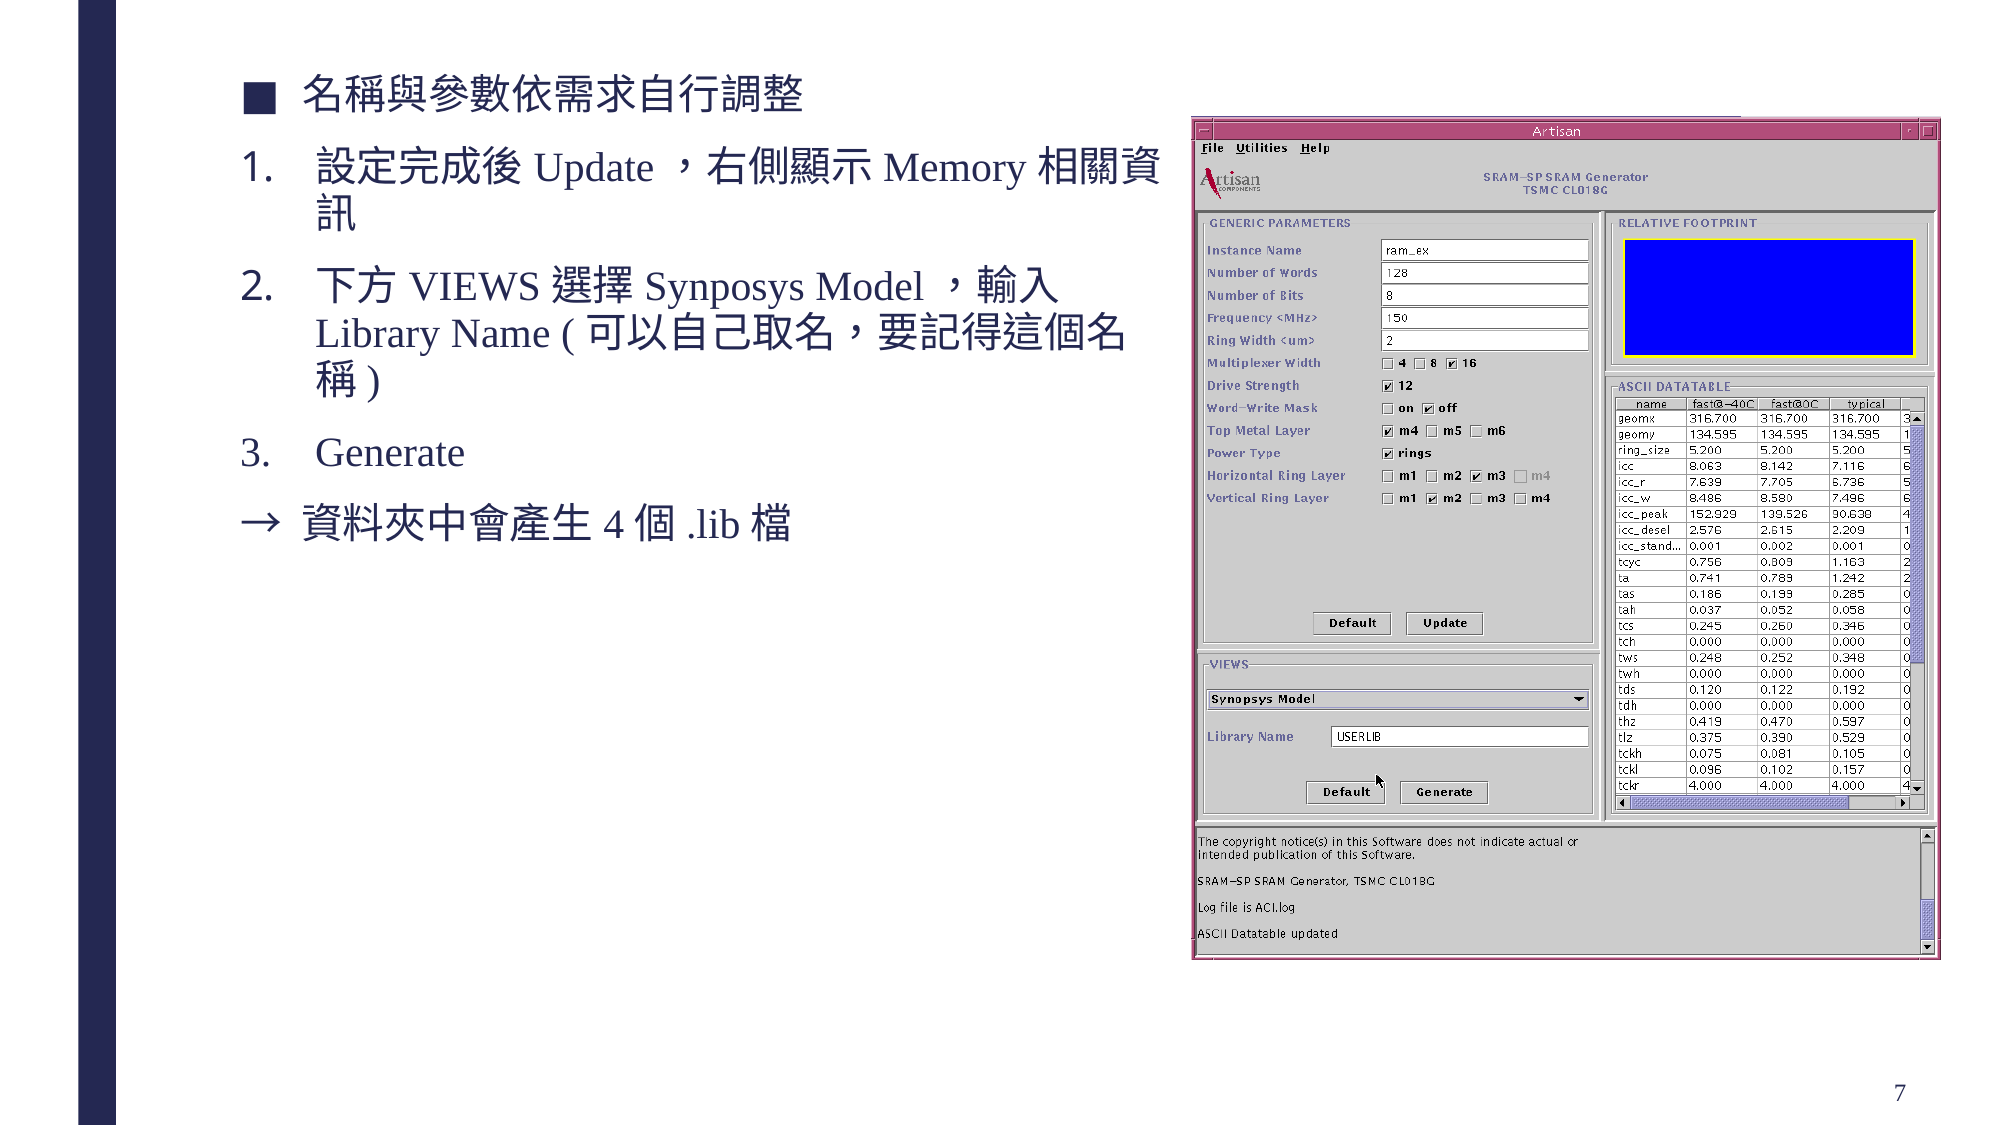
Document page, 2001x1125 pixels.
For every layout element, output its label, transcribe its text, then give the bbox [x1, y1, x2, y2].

picture [1191, 116, 1941, 960]
list 名稱與參數依需求自行調整 設定完成後Update，右側顯示Memory相關資訊 下方VIEWS選擇Synposys Model，輸入Library Name (可以自己取名，要記得這個名稱) Generate → 資料夾中會產生4個.lib檔 [225, 64, 1192, 1013]
slide_number 7 [1659, 1058, 1922, 1125]
